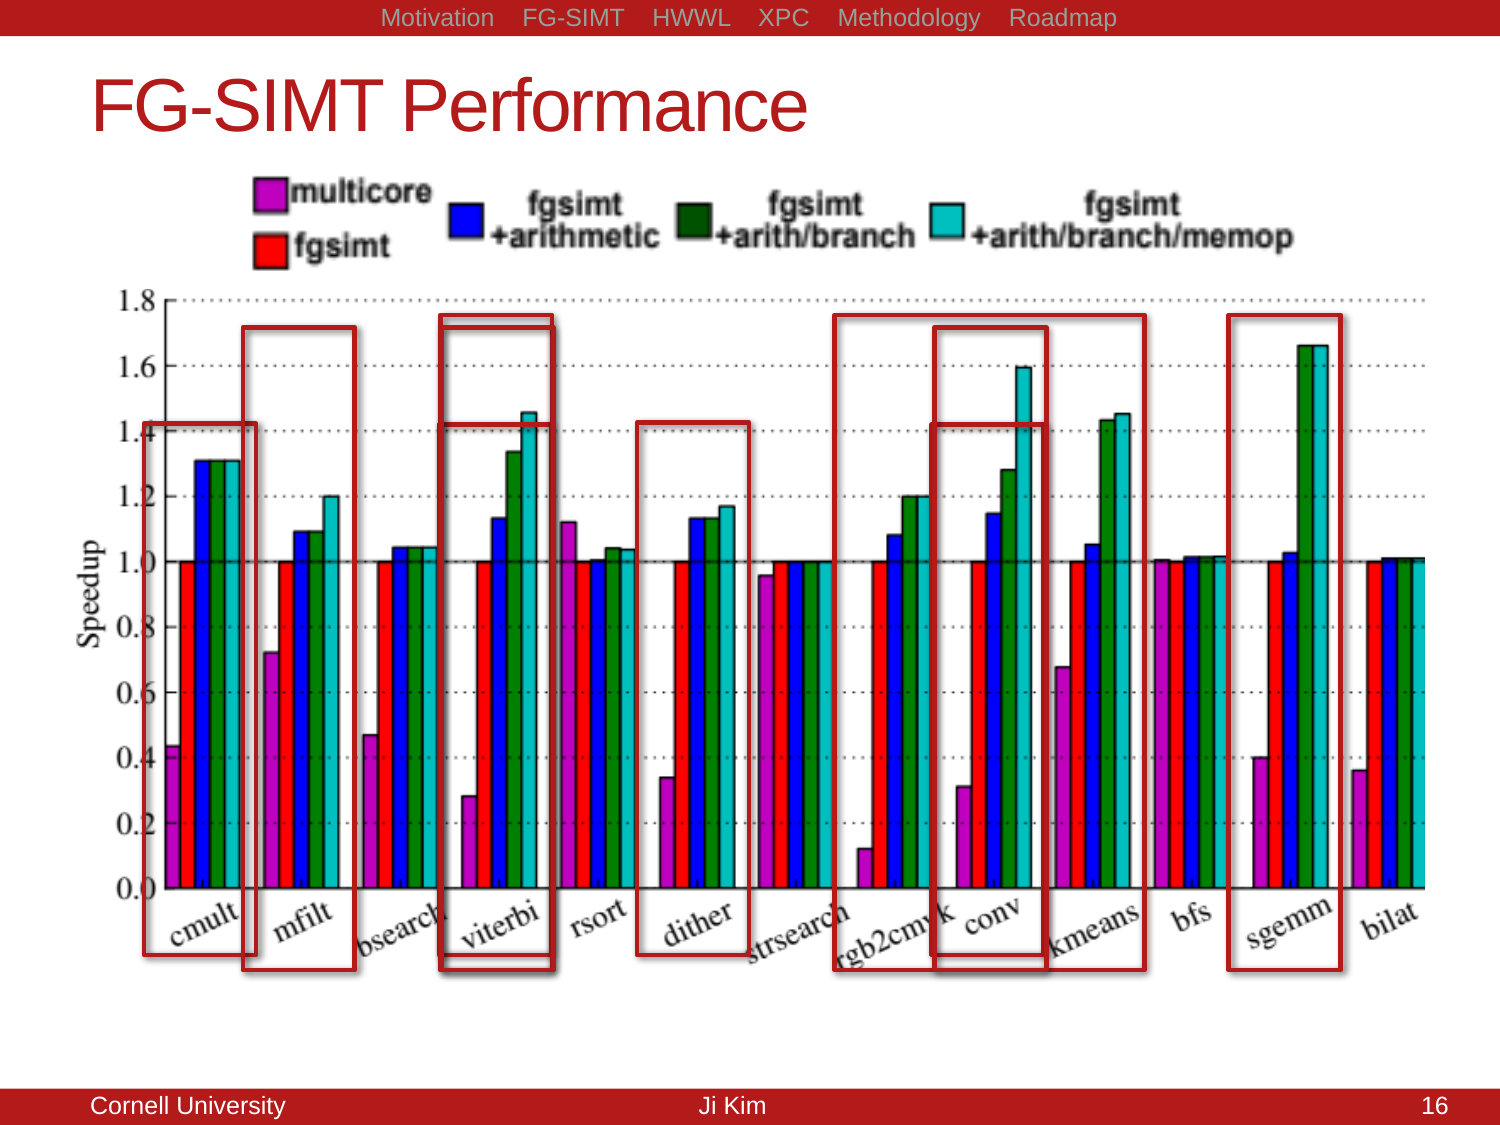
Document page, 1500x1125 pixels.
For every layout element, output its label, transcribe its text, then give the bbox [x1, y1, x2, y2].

picture [74, 289, 1426, 971]
picture [239, 161, 1308, 281]
title FG-SIMT Performance [75, 37, 1425, 166]
slide_number 16 [1114, 1074, 1464, 1125]
